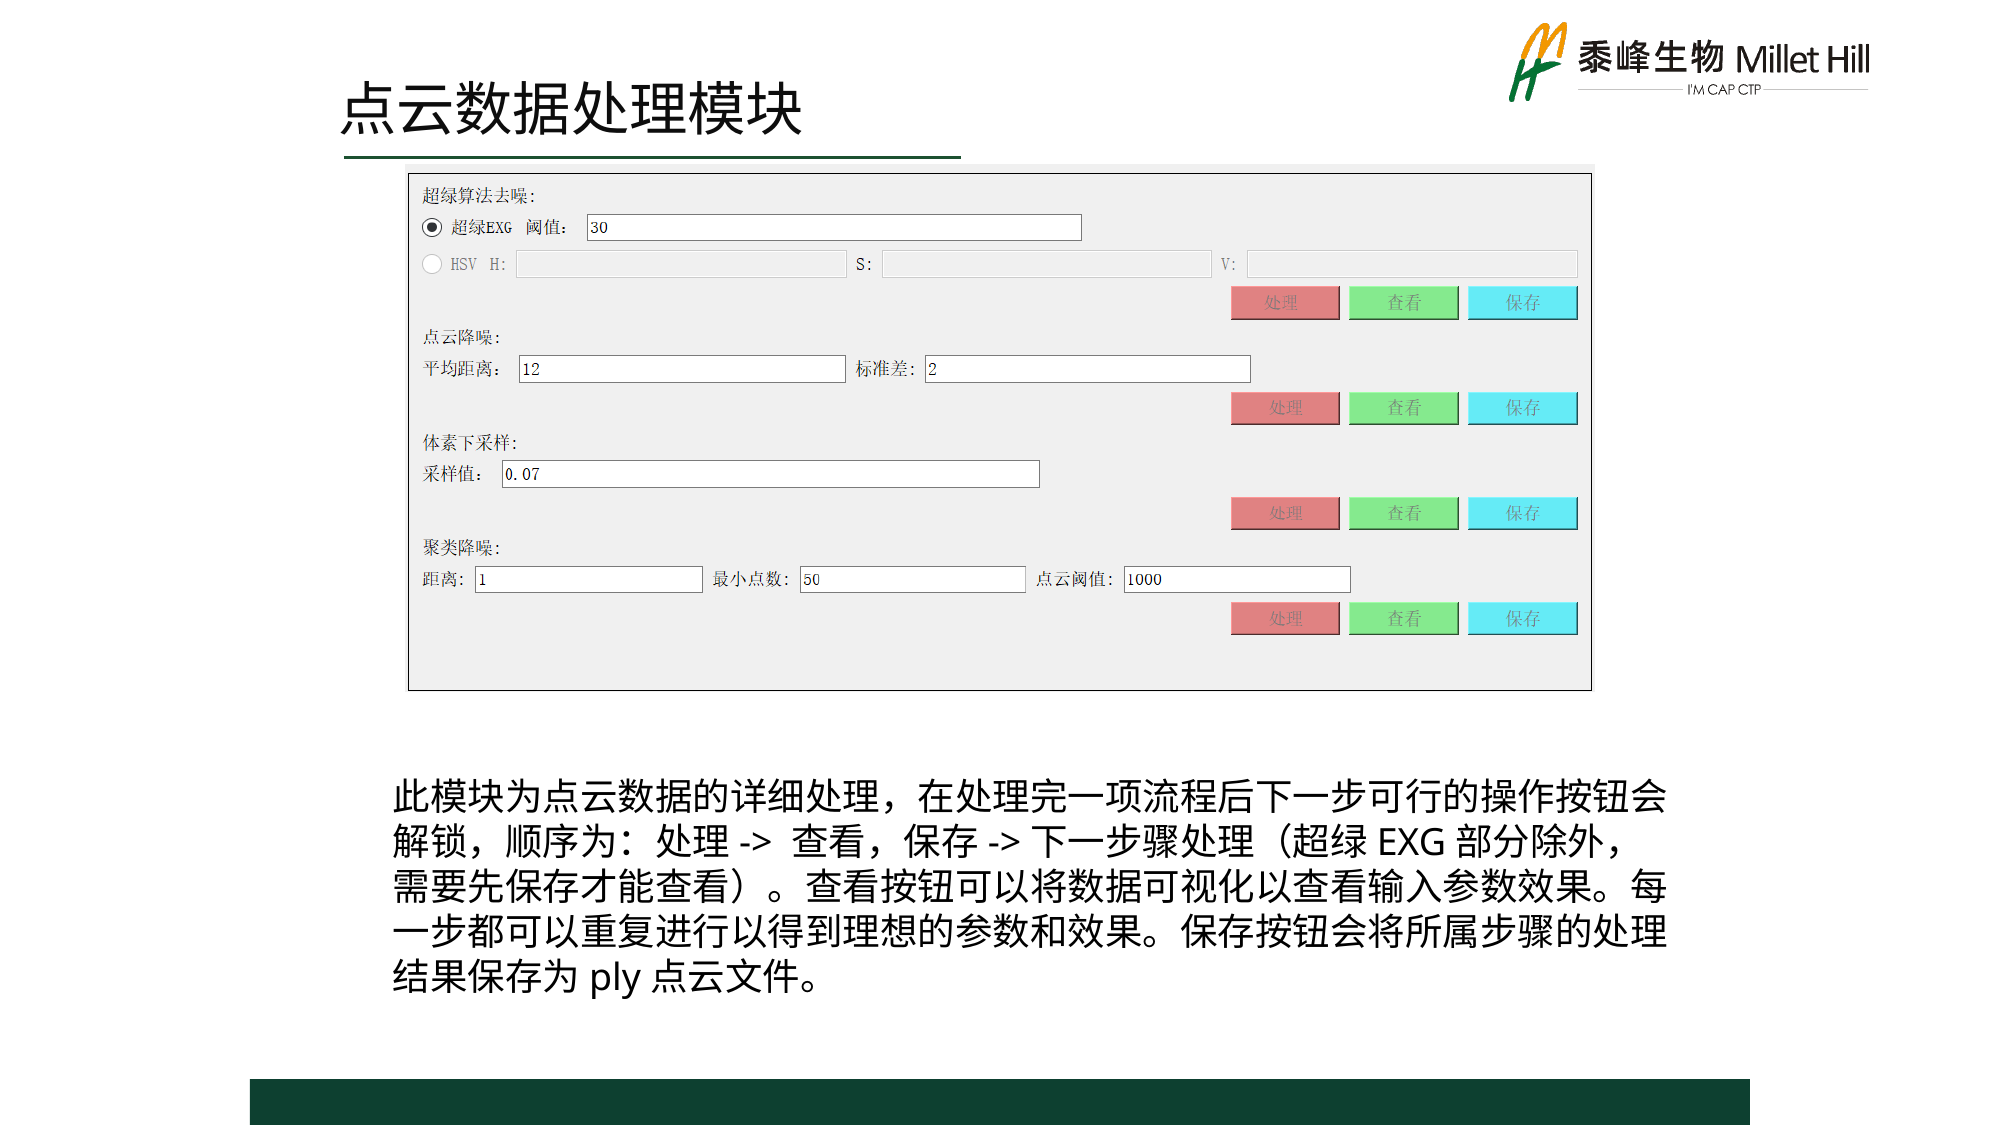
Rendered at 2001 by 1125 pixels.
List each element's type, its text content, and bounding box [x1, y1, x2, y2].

picture [405, 164, 1595, 692]
picture [1509, 22, 1869, 102]
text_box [323, 64, 1534, 158]
text_box [249, 1079, 1750, 1125]
text_box 此模块为点云数据的详细处理，在处理完一项流程后下一步可行的操作按钮会解锁，顺序为：处理-> 查看，保存->下一步骤处理（超绿EXG部分除外，需要先保存才能查看）。查看按钮可以将数据可视化以查看输入参数效果。每一步都可以重复进行以得到理想的参数和效果。保存按钮会将所属步骤的处理结果保存为ply点云文件。 [377, 765, 1686, 1006]
